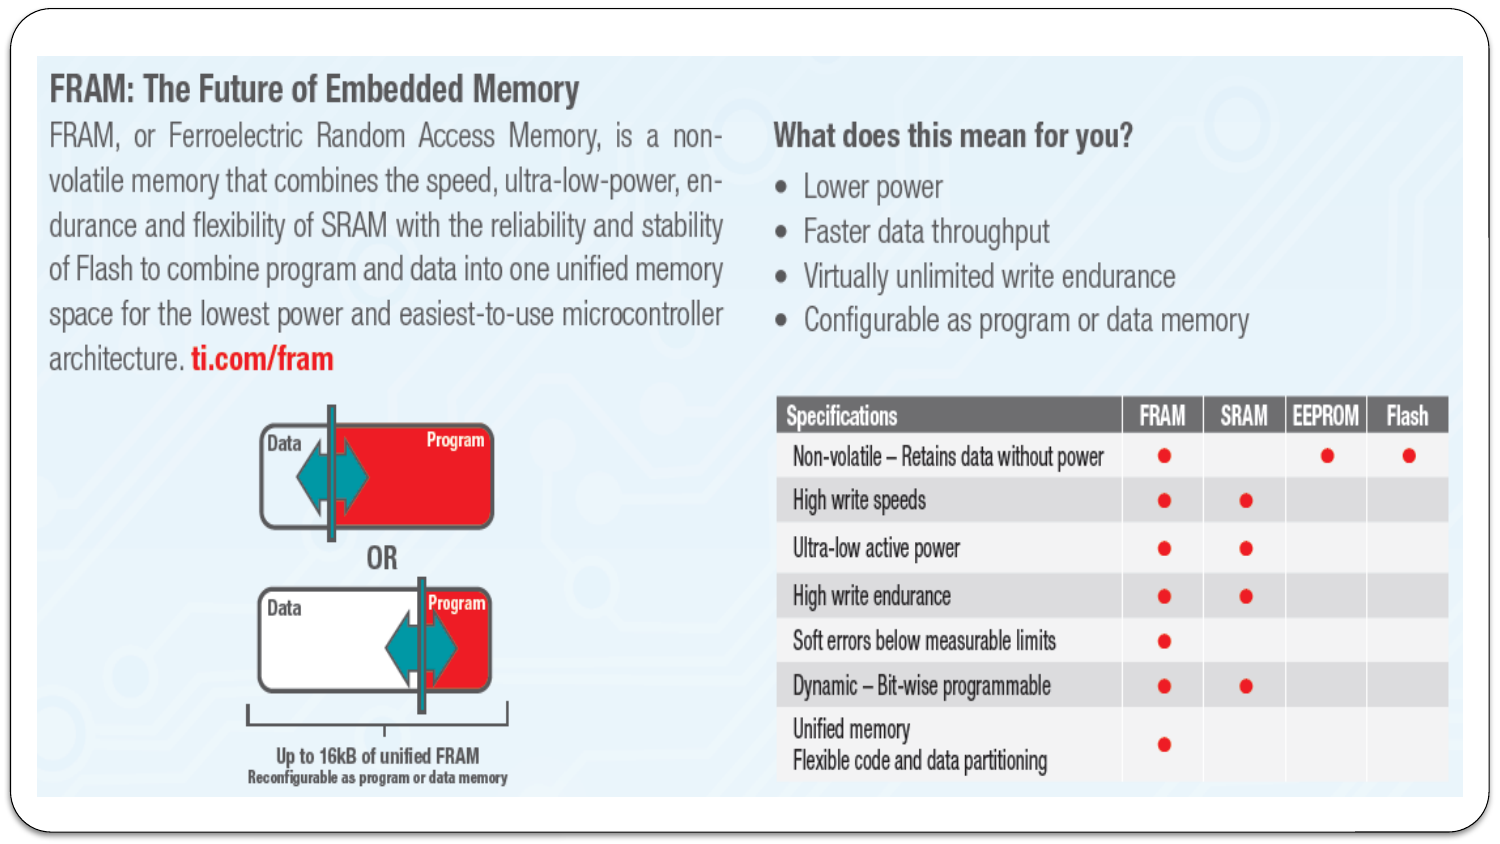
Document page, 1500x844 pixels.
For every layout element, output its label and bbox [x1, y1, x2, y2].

list [37, 56, 1463, 798]
